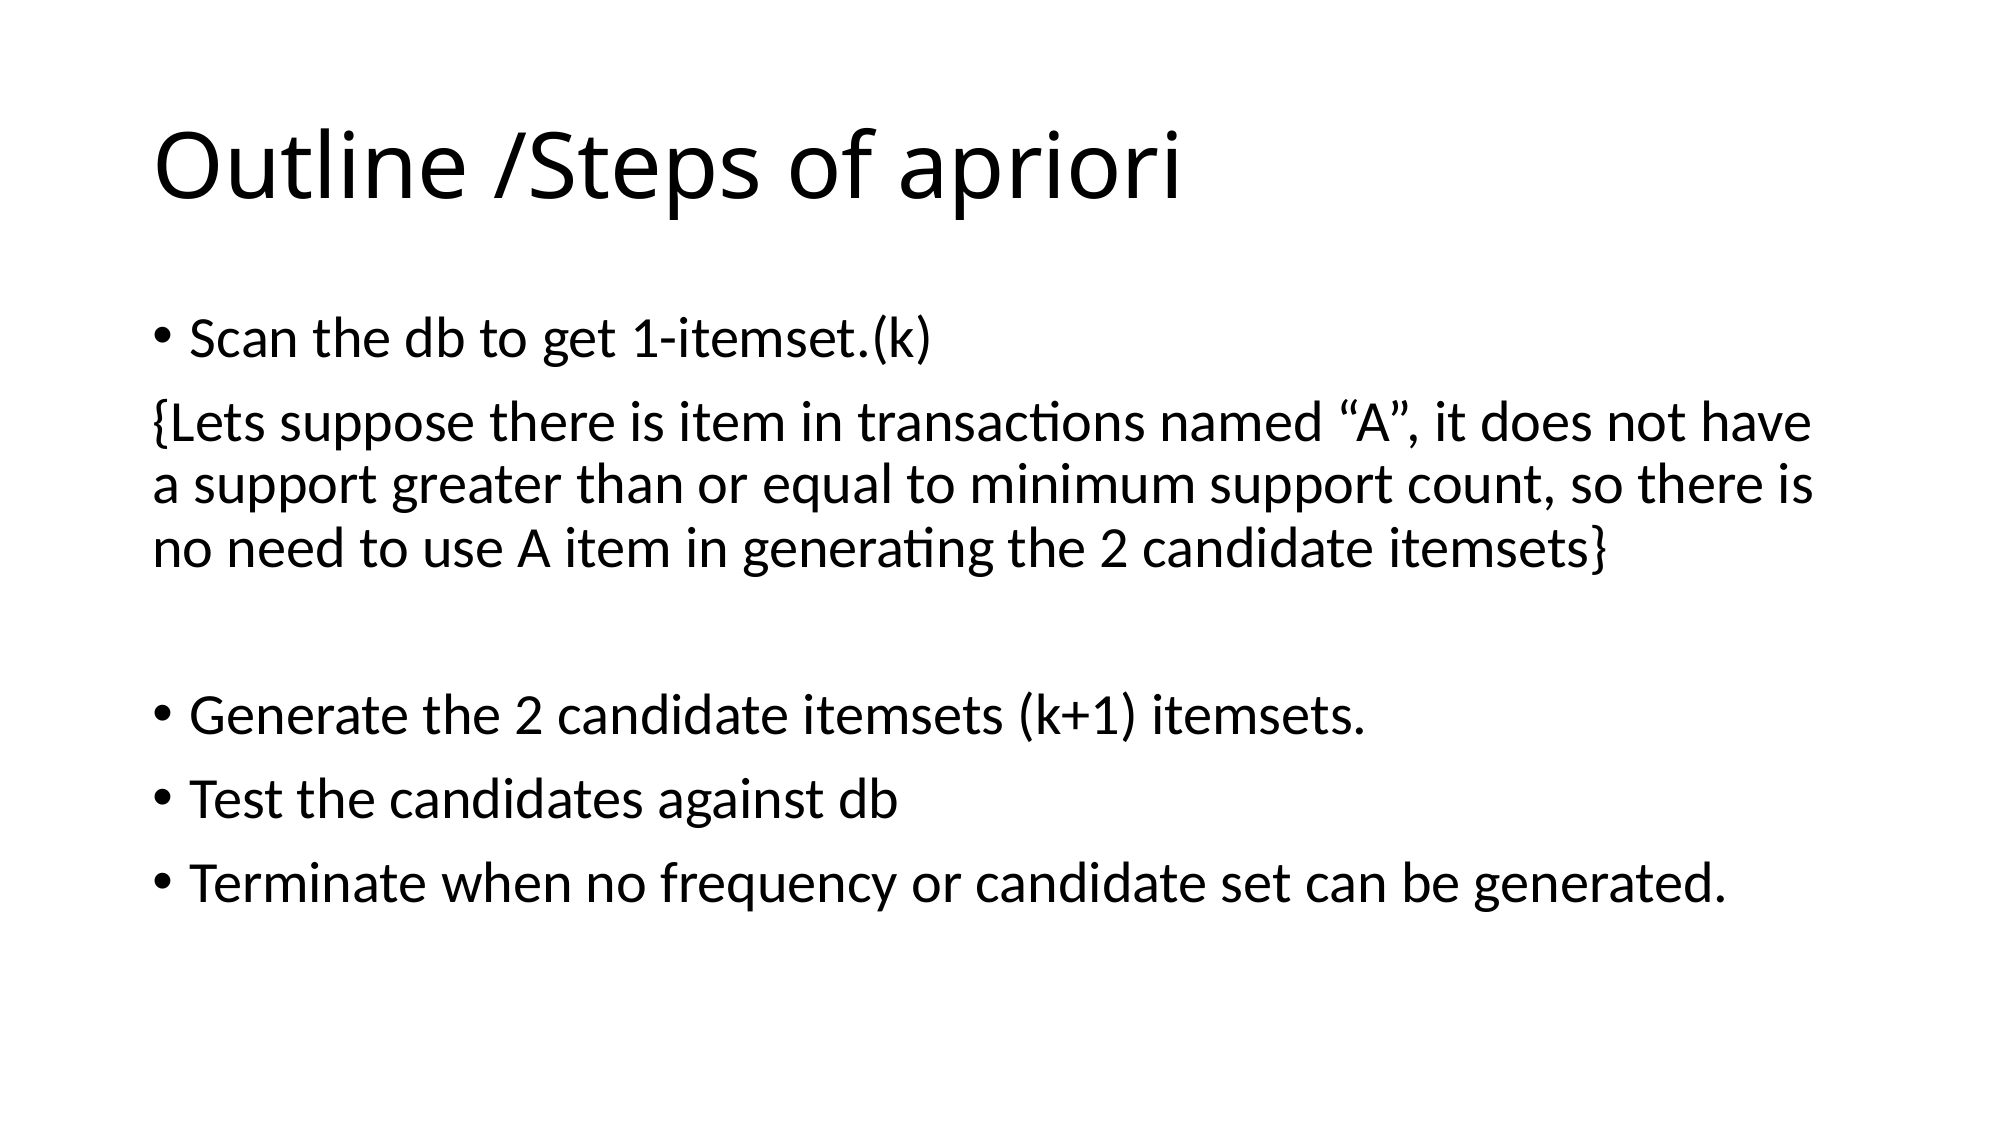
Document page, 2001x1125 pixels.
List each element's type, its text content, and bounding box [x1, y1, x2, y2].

list Scan the db to get 1-itemset.(k) {Lets suppose there is item in transactions named “A”, it does not have a support greater than or equal to minimum support count, so there is no need to use A item in generating the 2 candidate itemsets} Generate the 2 candidate itemsets (k+1) itemsets. Test the candidates against db Terminate when no frequency or candidate set can be generated. [137, 299, 1863, 1014]
title Outline /Steps of apriori [137, 59, 1863, 278]
